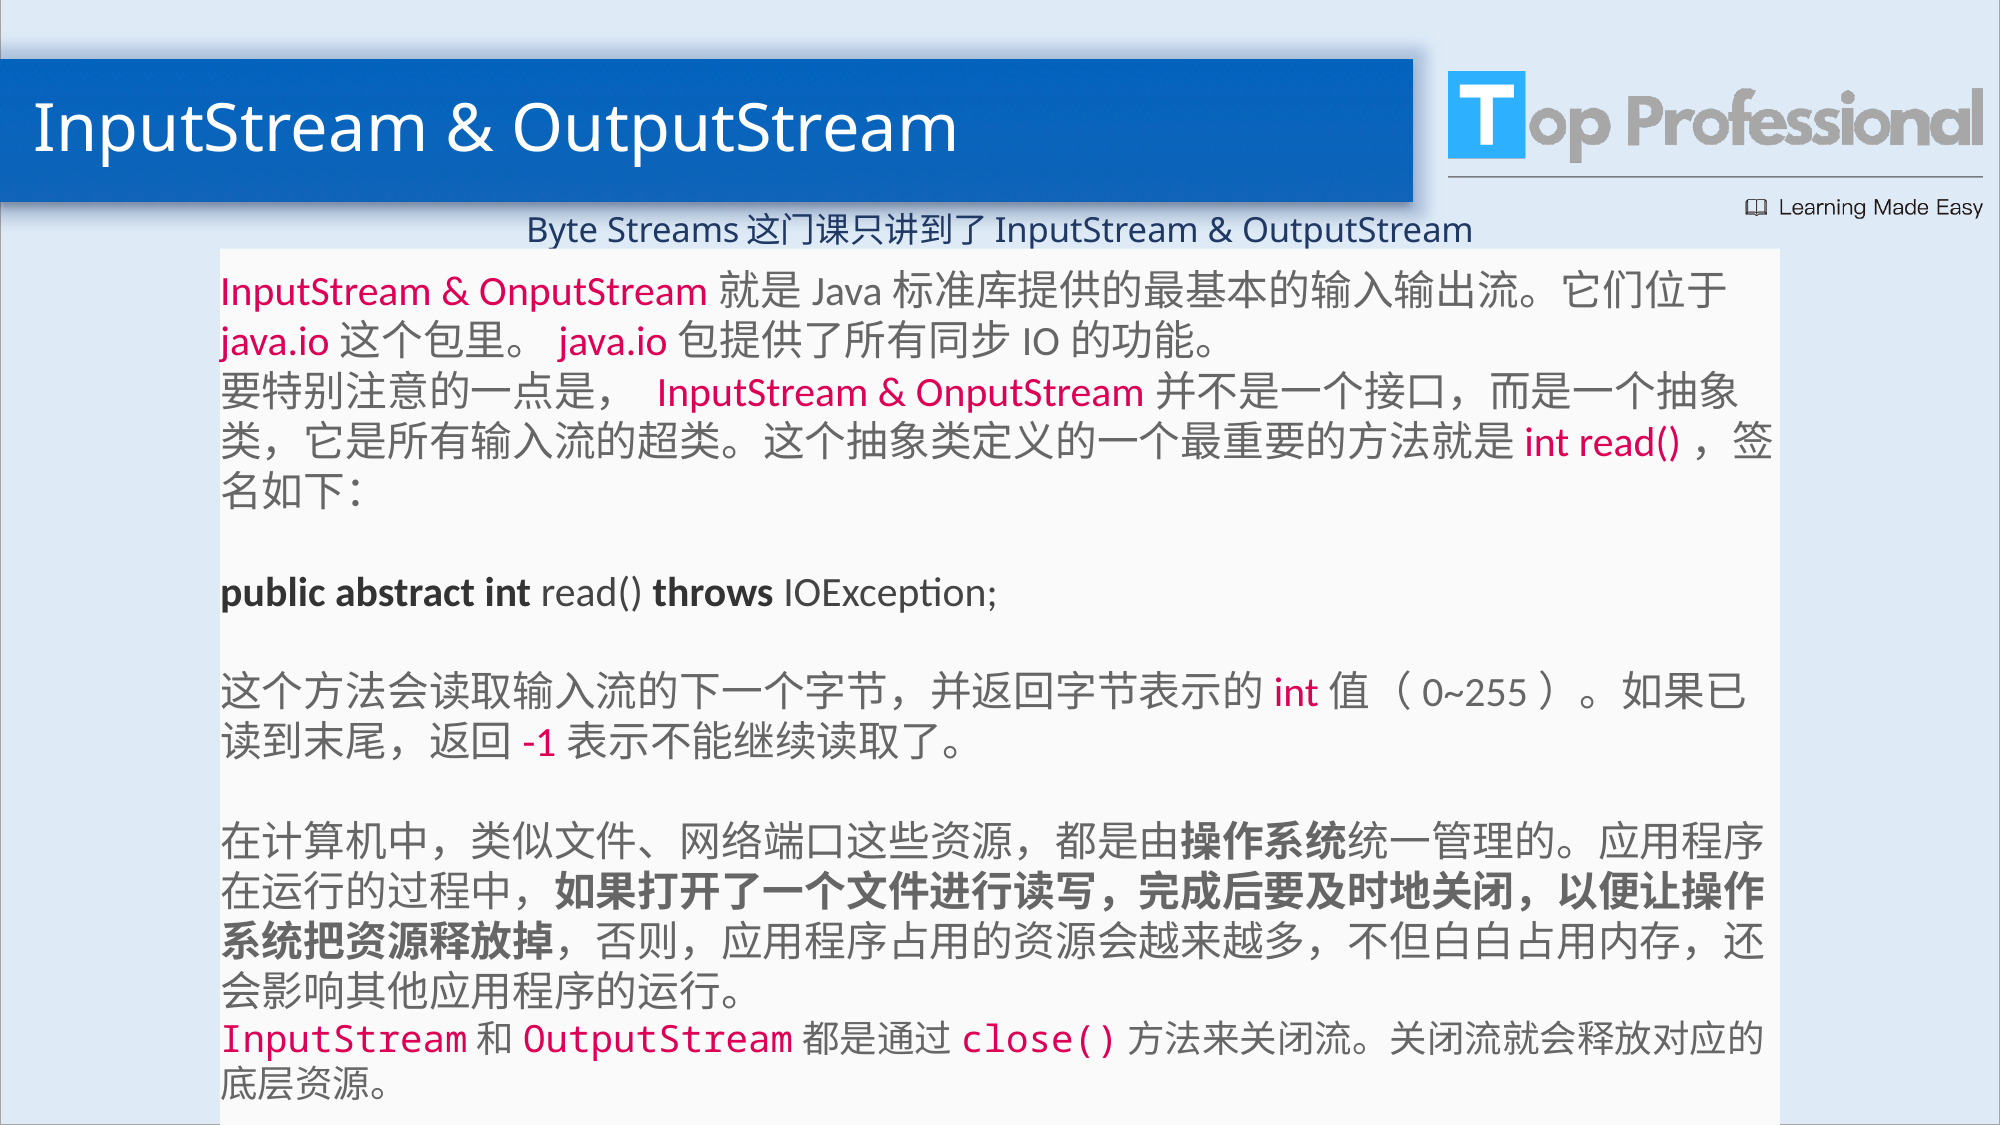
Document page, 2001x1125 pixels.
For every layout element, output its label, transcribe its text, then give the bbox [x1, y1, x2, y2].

picture [0, 59, 1413, 202]
list Byte Streams这门课只讲到了InputStream & OutputStream [481, 204, 1519, 248]
text_box InputStream & OnputStream就是Java标准库提供的最基本的输入输出流。它们位于java.io这个包里。java.io包提供了所有同步IO的功能。 要特别注意的一点是， InputStream & OnputStream并不是一个接口，而是一个抽象类，它是所有输入流的超类。这个抽象类定义的一个最重要的方法就是int read()，签名如下： public abstract int read() throws IOException; 这个方法会读取输入流的下一个字节，并返回字节表示的int值（0~255）。如果已读到末尾，返回-1表示不能继续读取了。 在计算机中，类似文件、网络端口这些资源，都是由操作系统统一管理的。应用程序在运行的过程中，如果打开了一个文件进行读写，完成后要及时地关闭，以便让操作系统把资源释放掉，否则，应用程序占用的资源会越来越多，不但白白占用内存，还会影响其他应用程序的运行。 InputStream和OutputStream都是通过close()方法来关闭流。关闭流就会释放对应的底层资源。 [220, 248, 1780, 1125]
title InputStream & OutputStream [18, 75, 1400, 185]
picture [1448, 71, 1983, 219]
